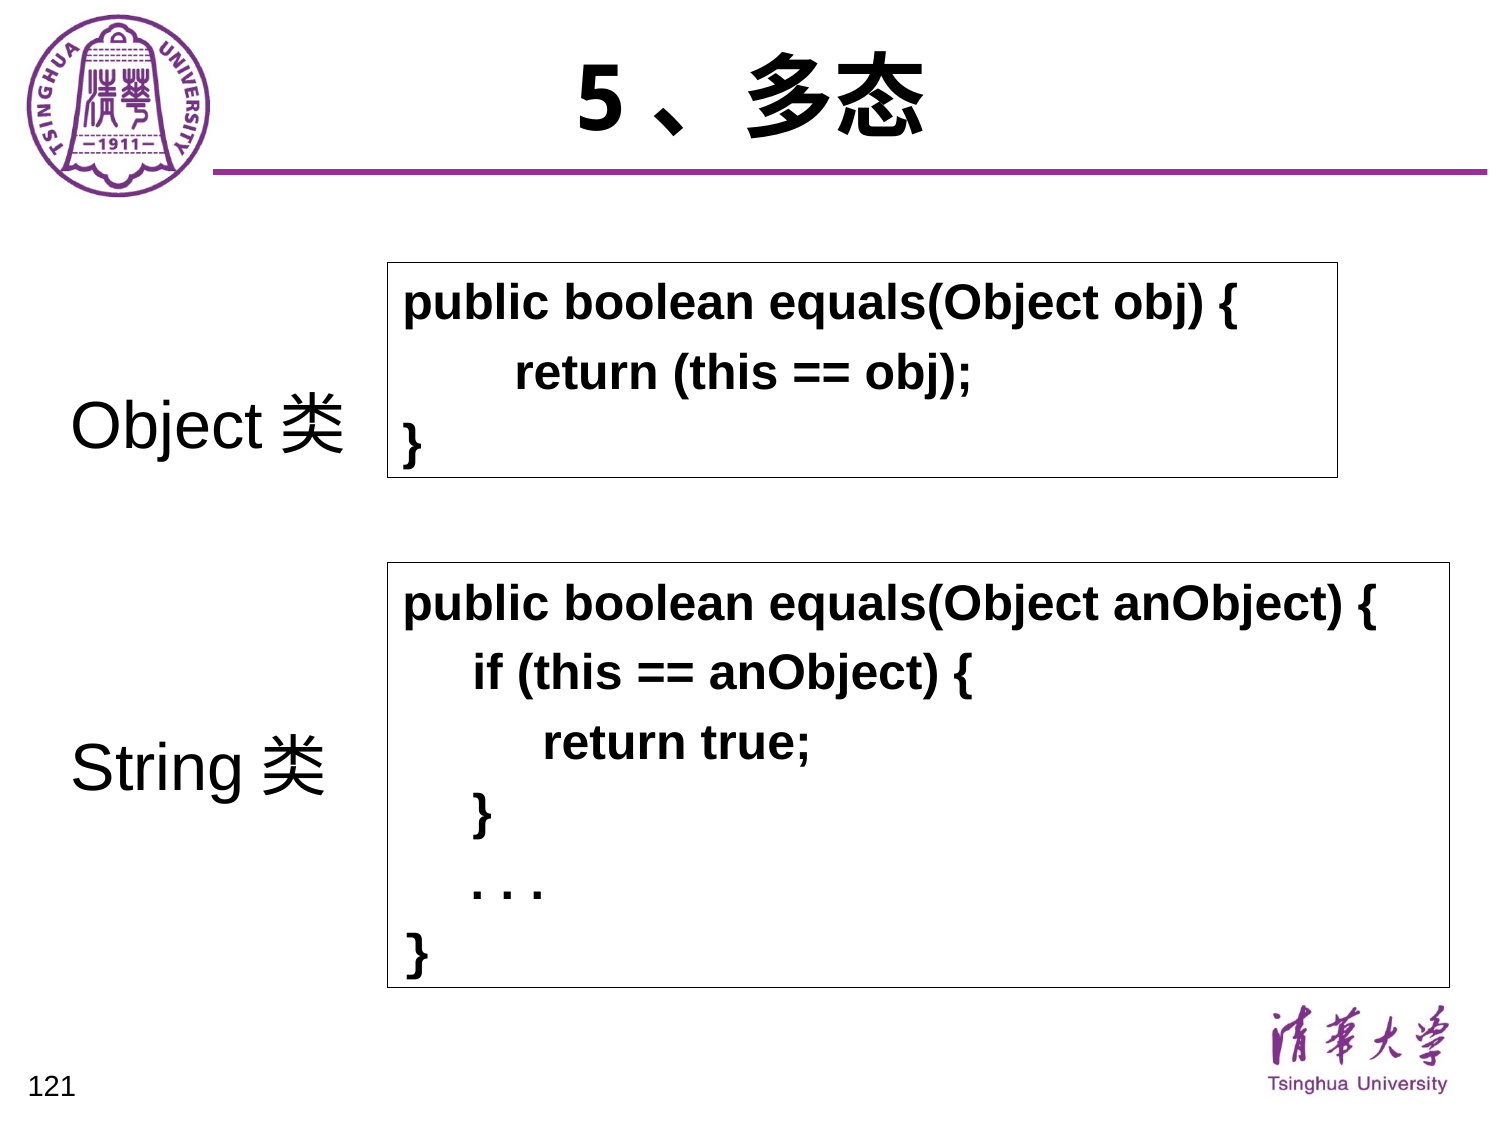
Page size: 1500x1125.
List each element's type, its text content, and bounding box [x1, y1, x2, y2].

footer 121 [12, 1059, 176, 1125]
text_box public boolean equals(Object anObject) { if (this == anObject) { return true; } ... } [387, 562, 1450, 988]
text_box String类 [55, 716, 343, 812]
picture [24, 12, 213, 37]
picture [24, 151, 213, 200]
text_box Object类 [55, 374, 361, 470]
title 5、多态 [24, 37, 1476, 151]
text_box public boolean equals(Object obj) { return (this == obj); } [387, 262, 1338, 478]
picture [1262, 999, 1454, 1101]
